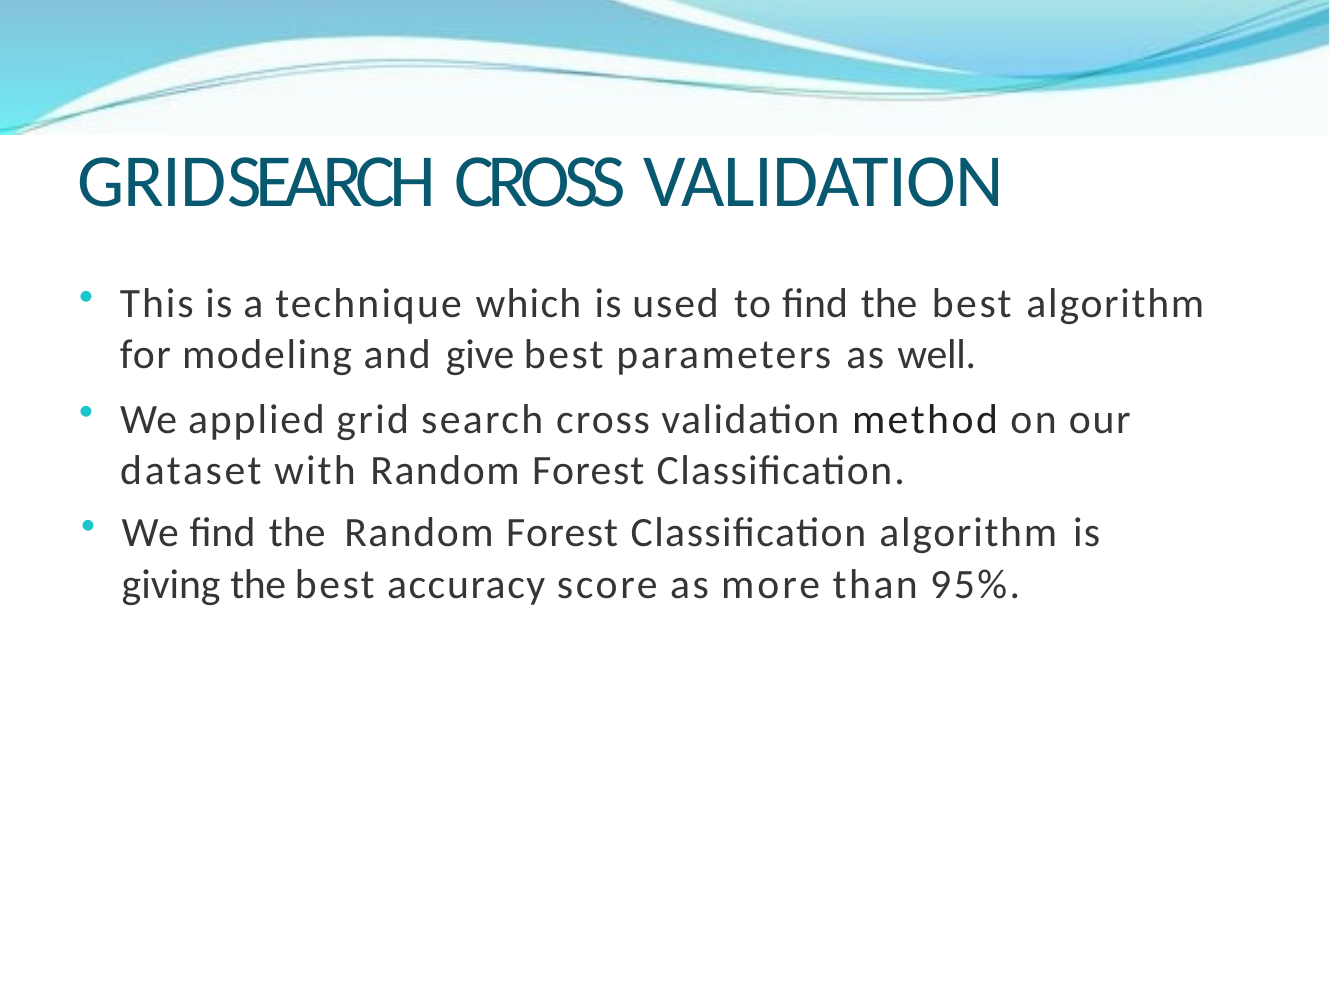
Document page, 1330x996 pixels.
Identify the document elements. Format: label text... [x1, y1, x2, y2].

text_box This is a technique which is used to find the best algorithm for modeling and give best parameters as well. We applied grid search cross validation method on our dataset with Random Forest Classification. We find the Random Forest Classification algorithm is giving the best accuracy score as more than 95%. [77, 274, 1259, 608]
picture [0, 0, 1330, 135]
title GRIDSEARCH CROSS VALIDATION [74, 143, 1230, 260]
